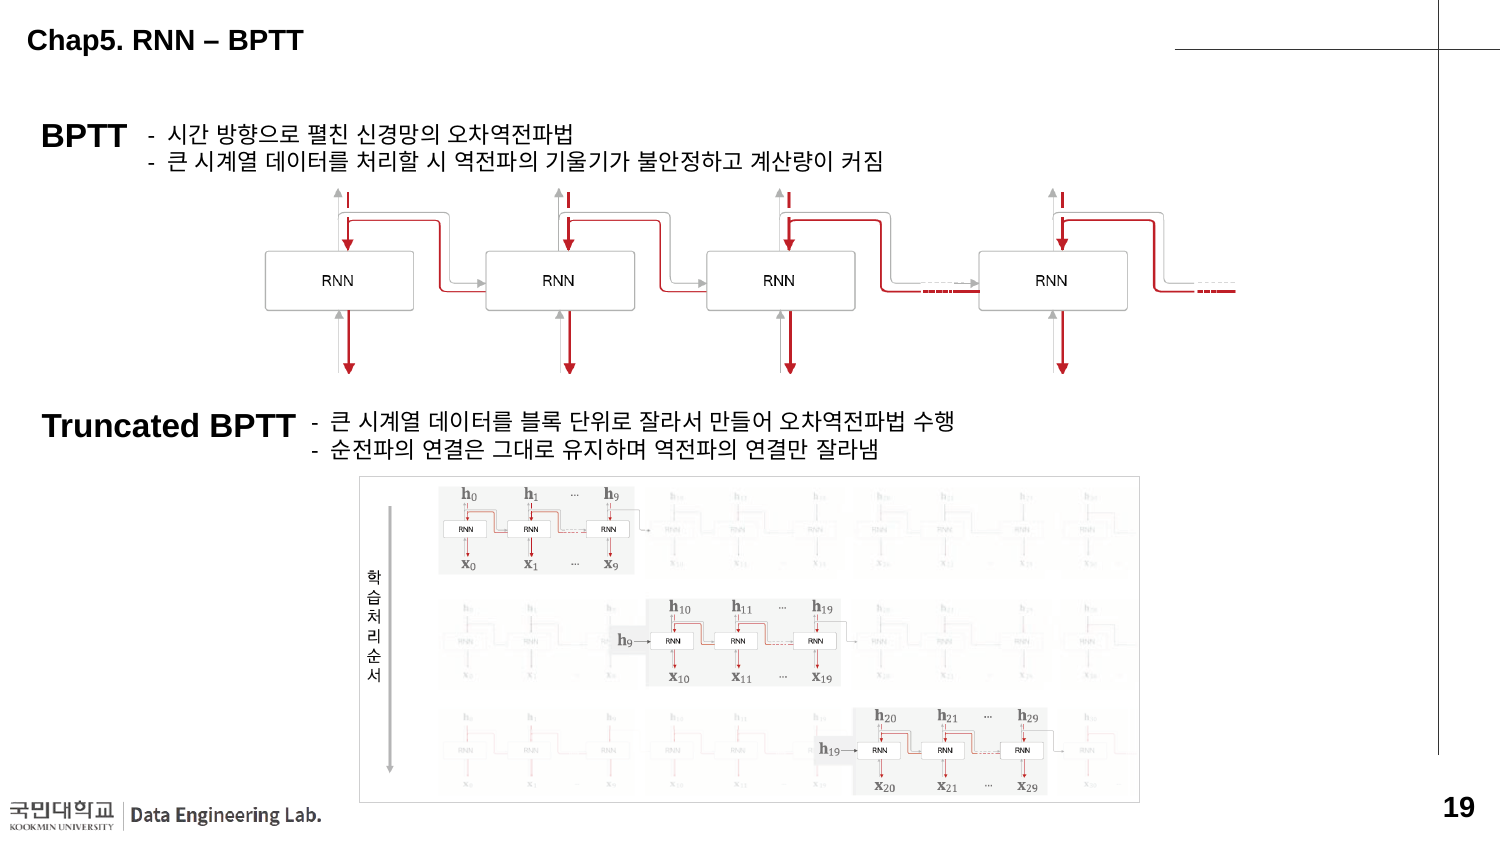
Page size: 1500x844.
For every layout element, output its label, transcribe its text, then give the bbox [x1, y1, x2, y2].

picture [358, 473, 1142, 805]
text_box Chap5. RNN – BPTT [12, 13, 977, 64]
picture [263, 183, 1237, 374]
text_box - 큰 시계열 데이터를 블록 단위로 잘라서 만들어 오차역전파법 수행 - 순전파의 연결은 그대로 유지하며 역전파의 연결만 잘라냄 [296, 400, 1169, 470]
picture [5, 797, 328, 836]
text_box - 시간 방향으로 펼친 신경망의 오차역전파법 - 큰 시계열 데이터를 처리할 시 역전파의 기울기가 불안정하고 계산량이 커짐 [132, 113, 1006, 183]
text_box 19 [1428, 781, 1491, 831]
text_box BPTT [25, 106, 170, 162]
text_box Truncated BPTT [26, 397, 417, 452]
